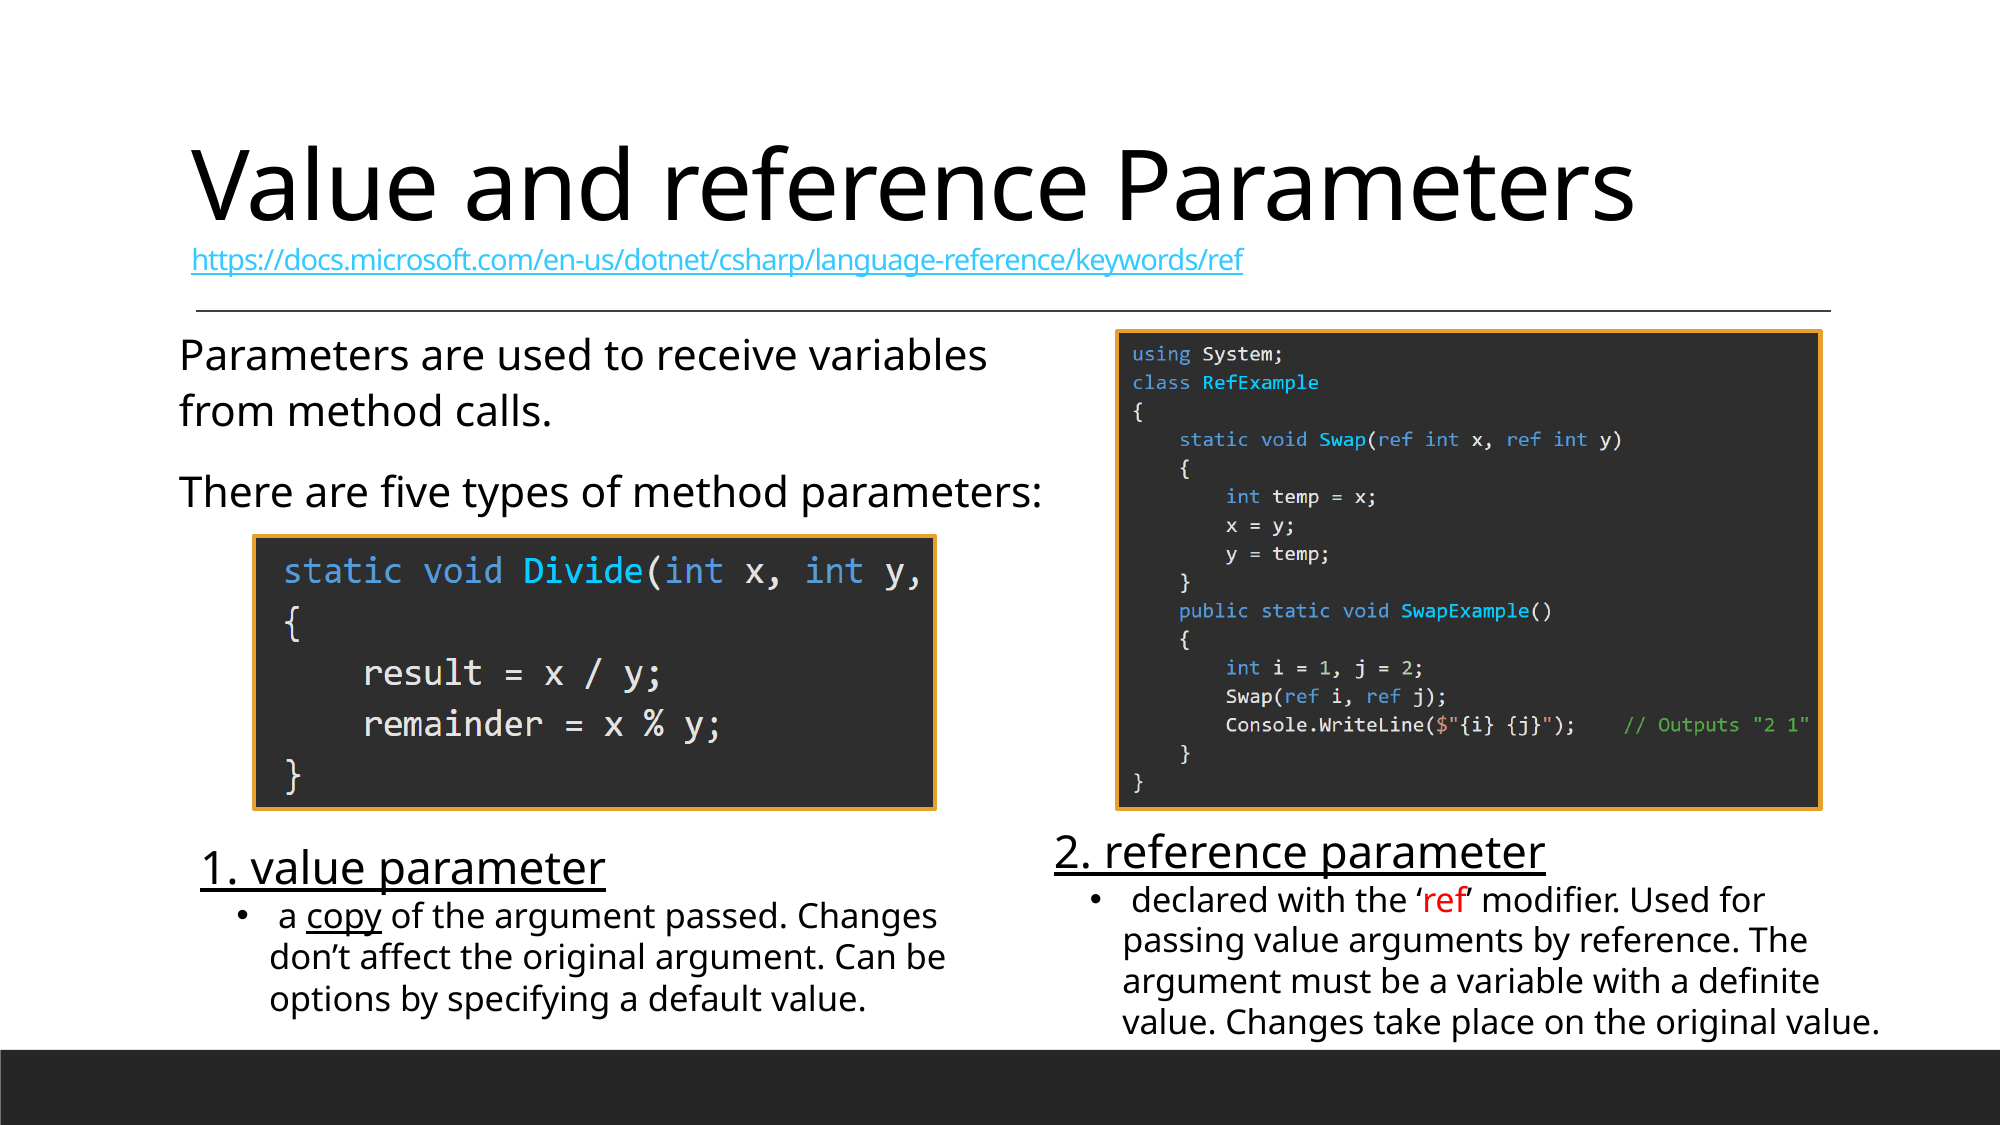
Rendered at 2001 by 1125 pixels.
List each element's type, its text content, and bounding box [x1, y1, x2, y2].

text_box 1. value parameter a copy of the argument passed. Changes don’t affect the original argument. Can be options by specifying a default value. [185, 817, 1004, 1040]
title Value and reference Parameters https://docs.microsoft.com/en-us/dotnet/csharp/language-reference/keywords/ref [176, 47, 1870, 285]
picture [1118, 332, 1819, 808]
list Parameters are used to receive variables from method calls. There are five types of method parameters: [165, 314, 1079, 526]
picture [255, 537, 934, 808]
text_box 2. reference parameter declared with the ‘ref’ modifier. Used for passing value arguments by reference. The argument must be a variable with a definite value. Changes take place on the original value. [1039, 813, 1898, 1052]
